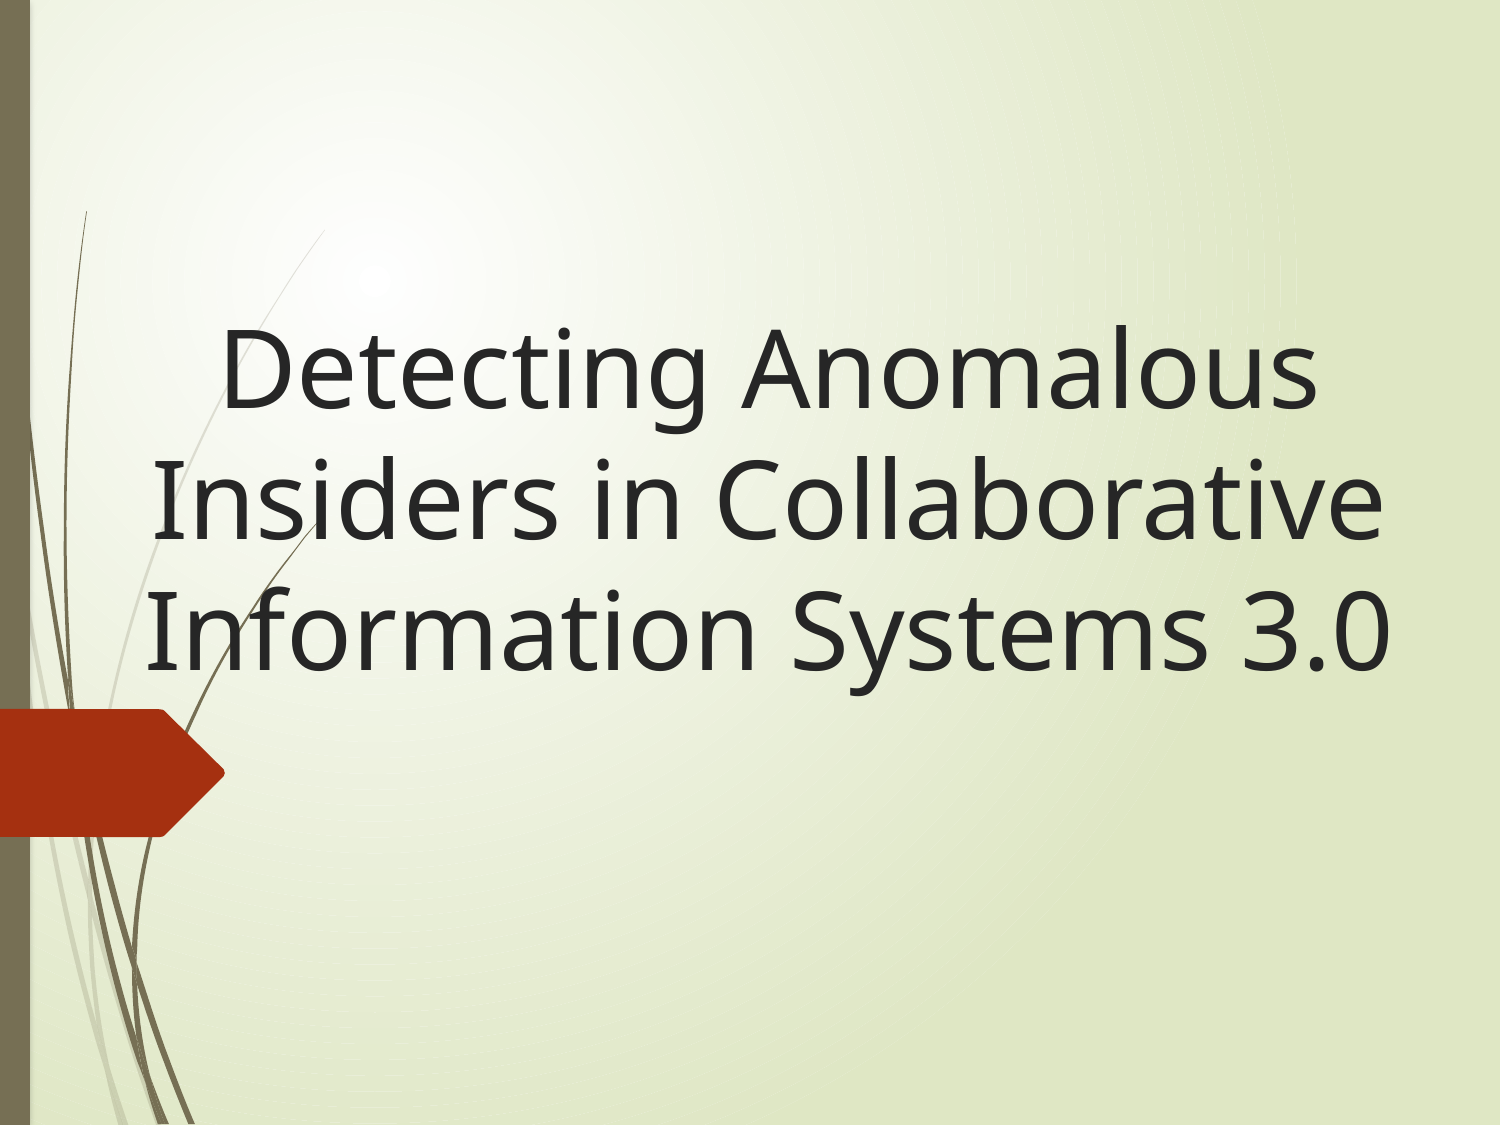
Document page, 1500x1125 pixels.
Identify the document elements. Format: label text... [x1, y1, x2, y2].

title Detecting Anomalous Insiders in Collaborative Information Systems 3.0 [125, 37, 1413, 700]
